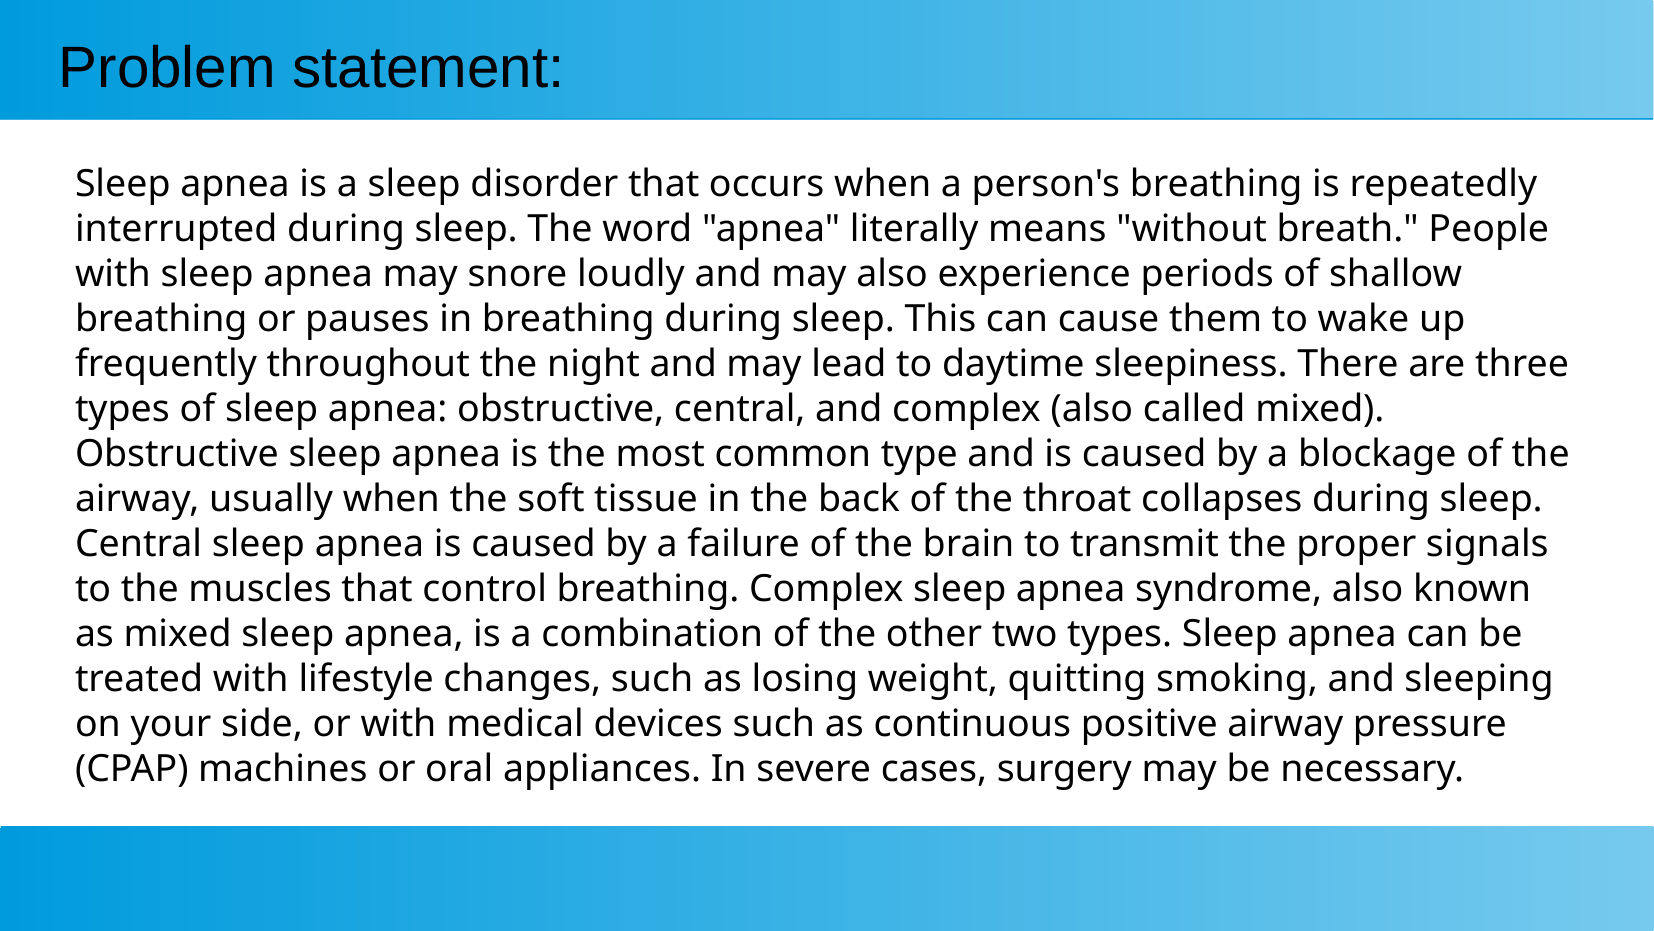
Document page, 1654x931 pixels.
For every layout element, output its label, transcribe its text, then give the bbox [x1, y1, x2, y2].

title Problem statement: [59, 29, 1595, 108]
text_box Sleep apnea is a sleep disorder that occurs when a person's breathing is repeatedly interrupted during sleep. The word "apnea" literally means "without breath." People with sleep apnea may snore loudly and may also experience periods of shallow breathing or pauses in breathing during sleep. This can cause them to wake up frequently throughout the night and may lead to daytime sleepiness. There are three types of sleep apnea: obstructive, central, and complex (also called mixed). Obstructive sleep apnea is the most common type and is caused by a blockage of the airway, usually when the soft tissue in the back of the throat collapses during sleep. Central sleep apnea is caused by a failure of the brain to transmit the proper signals to the muscles that control breathing. Complex sleep apnea syndrome, also known as mixed sleep apnea, is a combination of the other two types. Sleep apnea can be treated with lifestyle changes, such as losing weight, quitting smoking, and sleeping on your side, or with medical devices such as continuous positive airway pressure (CPAP) machines or oral appliances. In severe cases, surgery may be necessary. [60, 151, 1596, 796]
